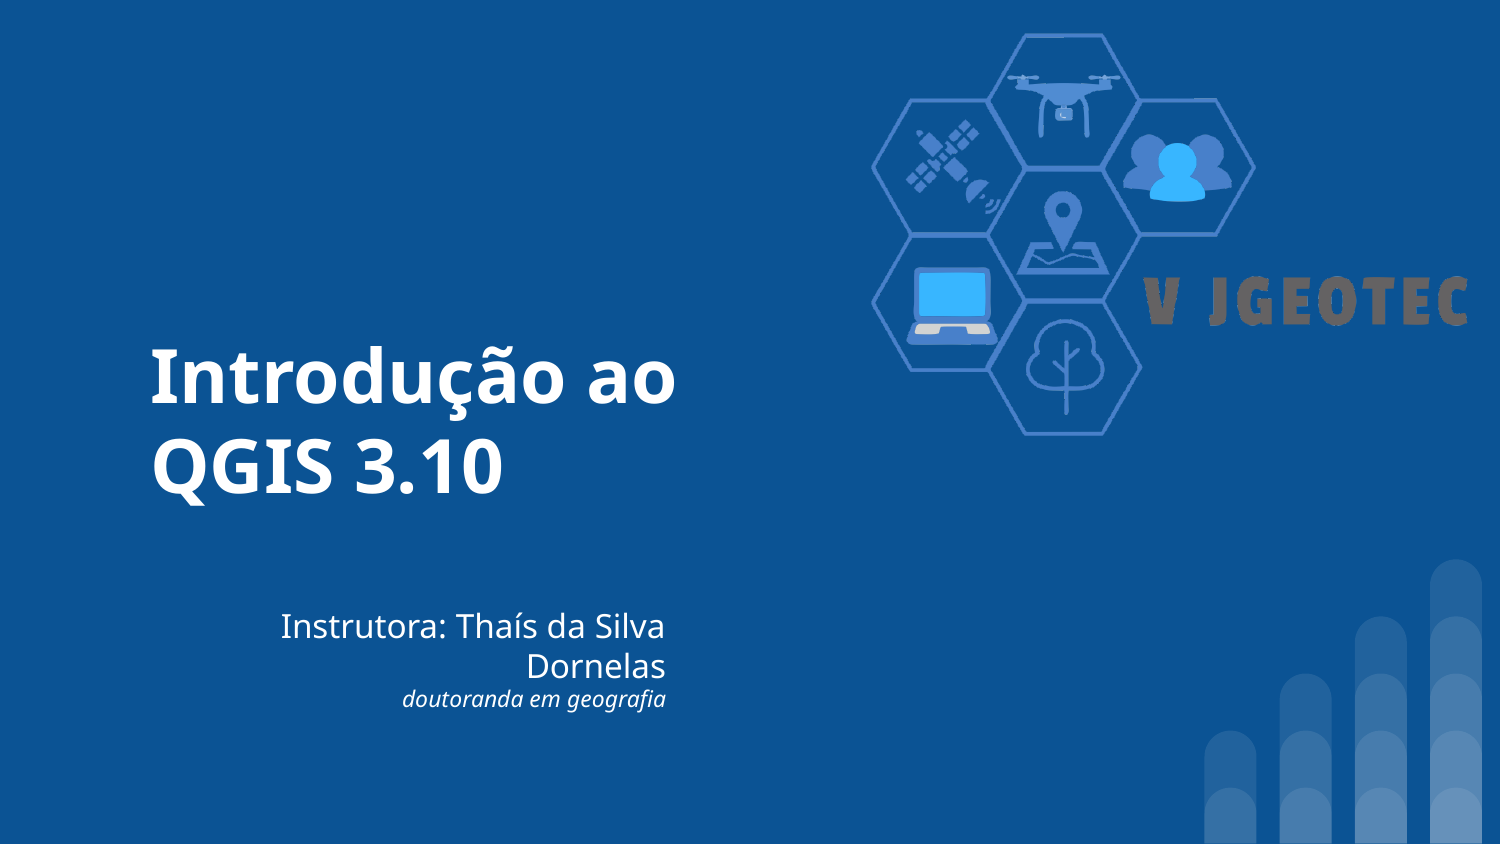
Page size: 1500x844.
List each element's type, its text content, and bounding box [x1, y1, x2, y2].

picture [859, 27, 1477, 444]
title Introdução ao QGIS 3.10 [135, 264, 834, 572]
subtitle Instrutora: Thaís da Silva Dornelas doutoranda em geografia [135, 589, 682, 704]
